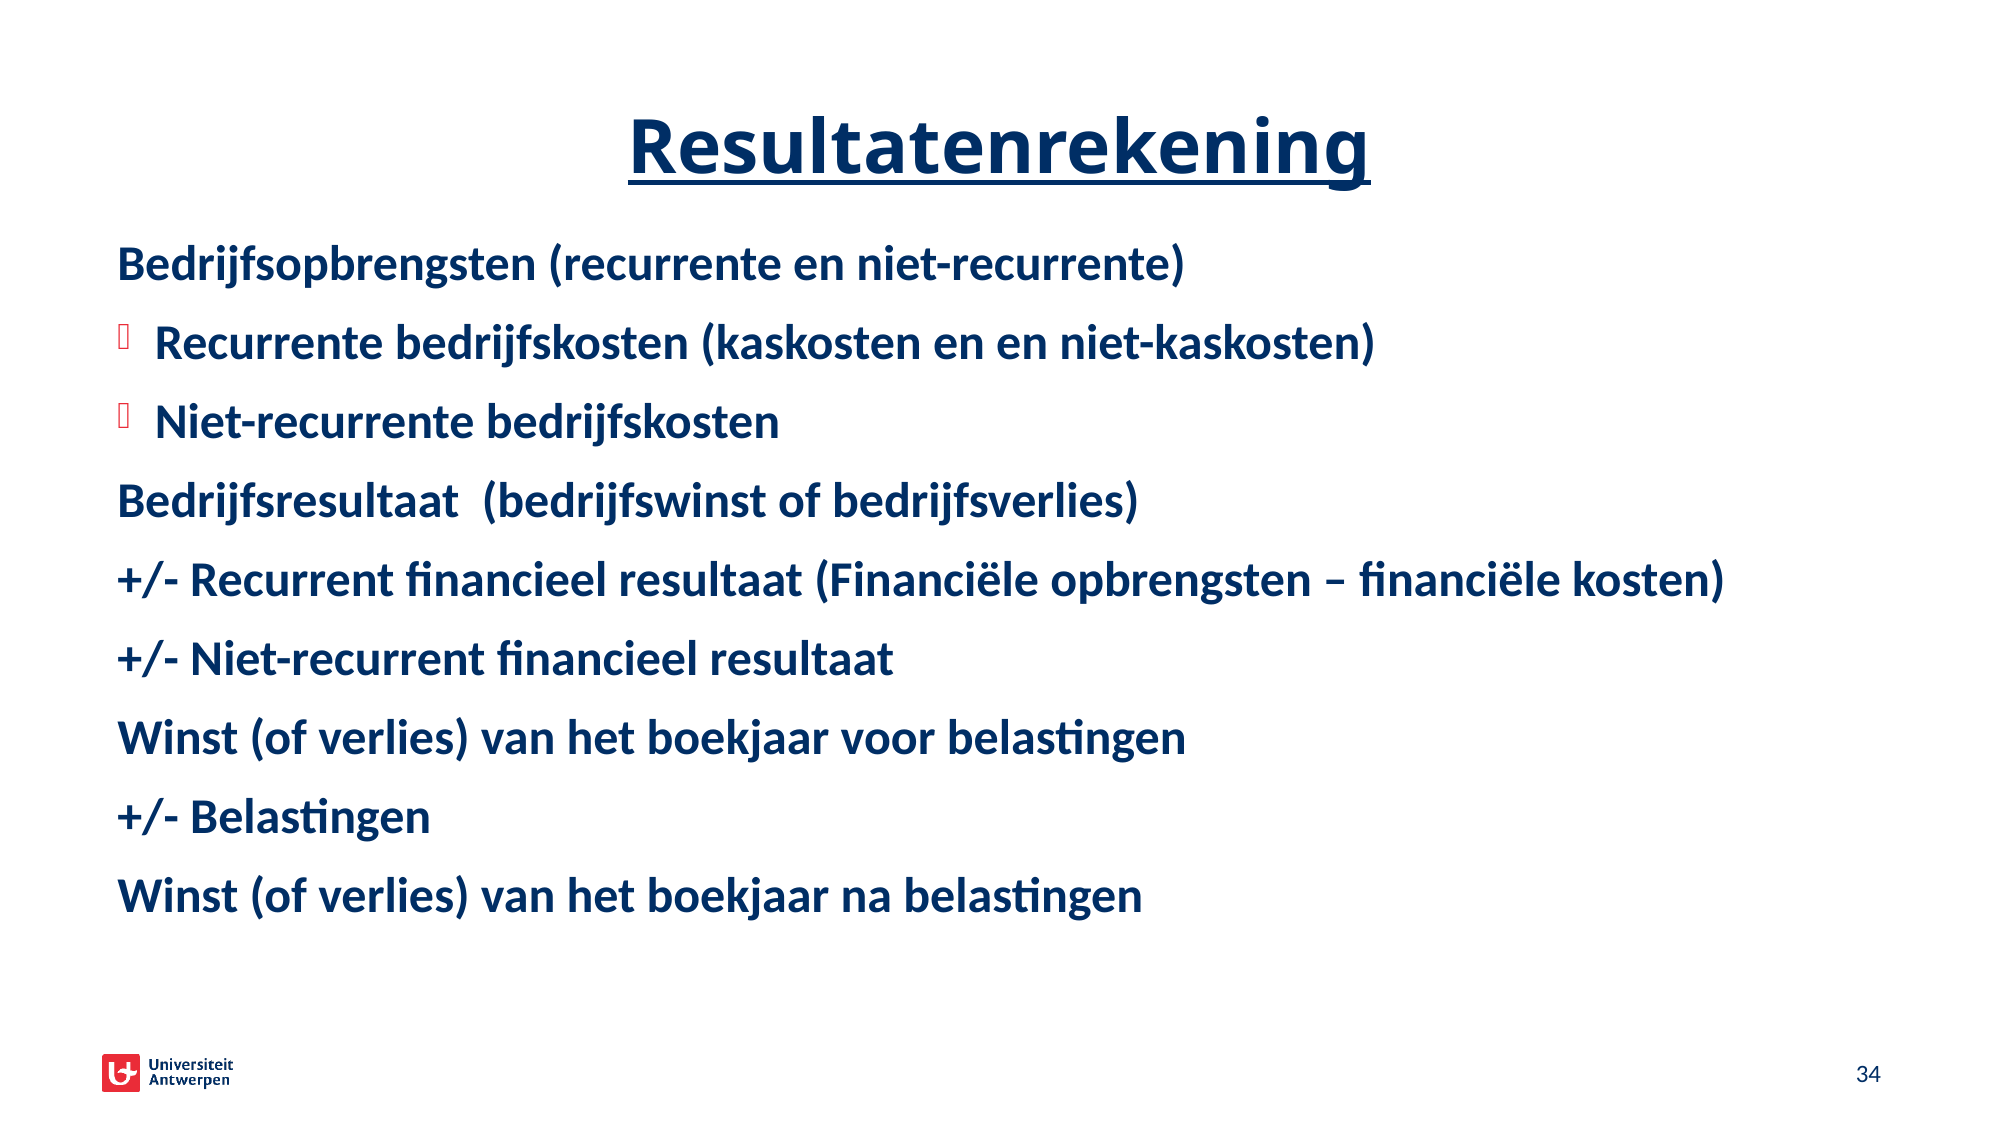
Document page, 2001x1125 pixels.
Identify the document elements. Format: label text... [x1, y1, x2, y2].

list Bedrijfsopbrengsten (recurrente en niet-recurrente) Recurrente bedrijfskosten (kaskosten en en niet-kaskosten) Niet-recurrente bedrijfskosten Bedrijfsresultaat (bedrijfswinst of bedrijfsverlies) +/- Recurrent financieel resultaat (Financiële opbrengsten – financiële kosten) +/- Niet-recurrent financieel resultaat Winst (of verlies) van het boekjaar voor belastingen +/- Belastingen Winst (of verlies) van het boekjaar na belastingen [102, 229, 1897, 1024]
title Resultatenrekening [102, 101, 1897, 229]
slide_number 34 [1446, 1042, 1897, 1103]
picture [102, 1054, 233, 1092]
